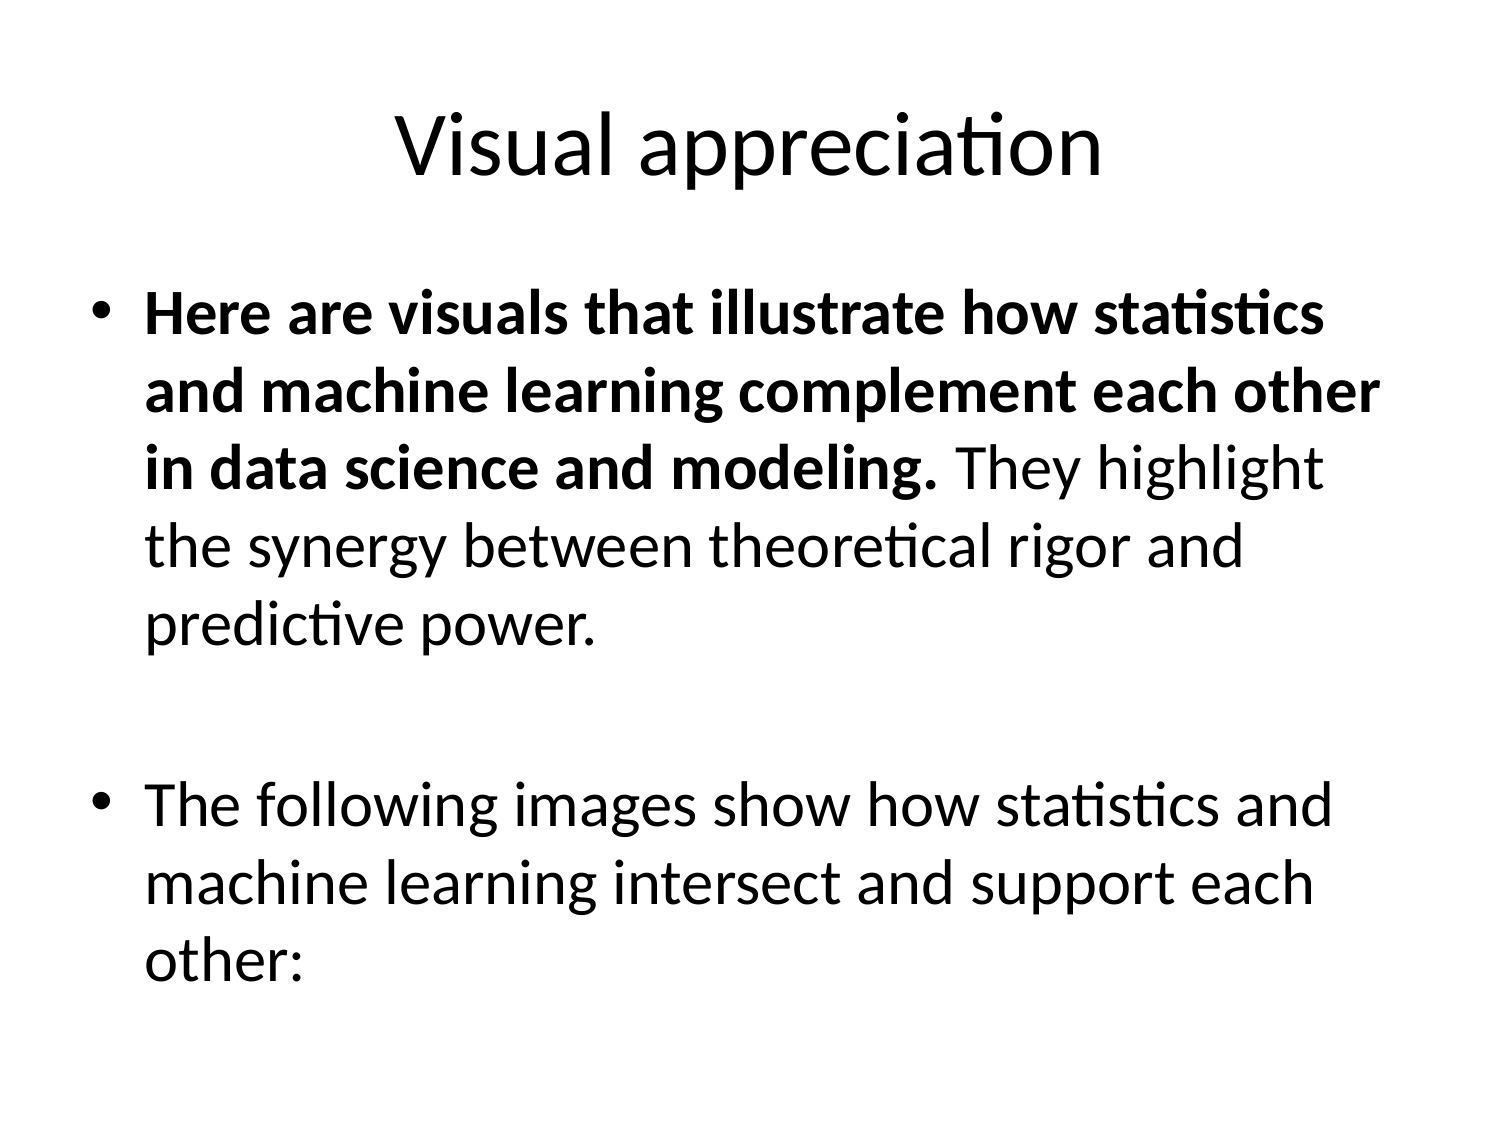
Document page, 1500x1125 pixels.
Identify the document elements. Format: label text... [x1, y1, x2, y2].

list Here are visuals that illustrate how statistics and machine learning complement each other in data science and modeling. They highlight the synergy between theoretical rigor and predictive power. The following images show how statistics and machine learning intersect and support each other: [75, 262, 1425, 1005]
title Visual appreciation [75, 45, 1425, 233]
